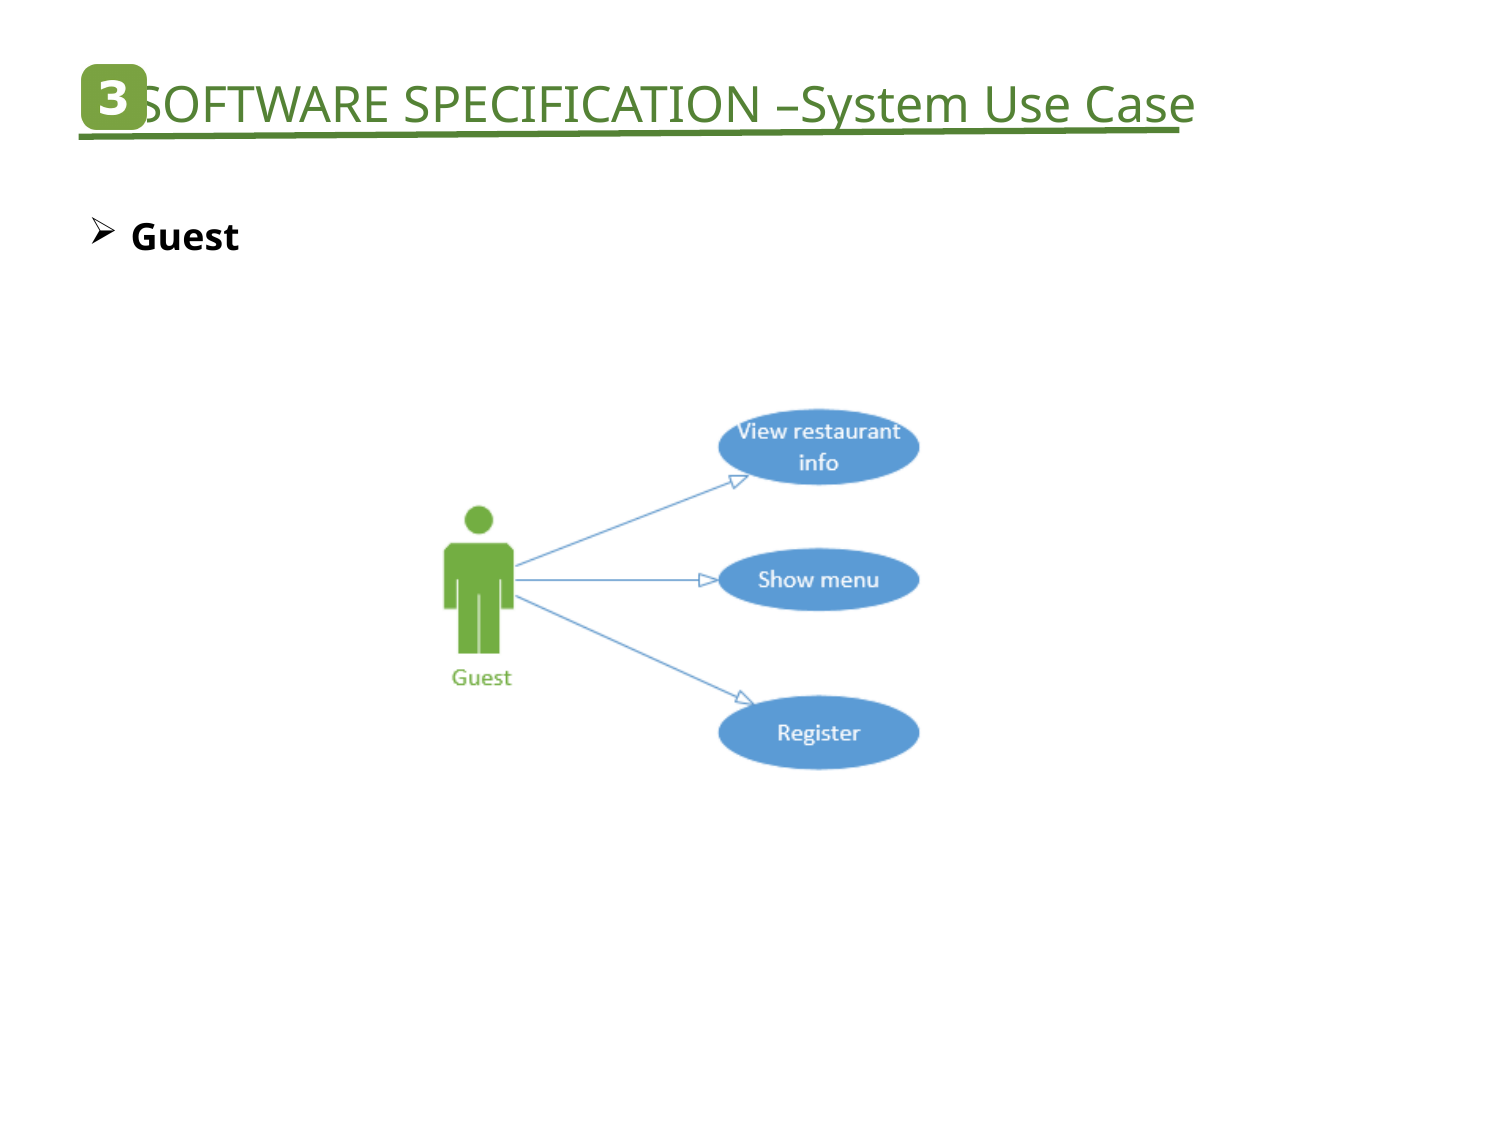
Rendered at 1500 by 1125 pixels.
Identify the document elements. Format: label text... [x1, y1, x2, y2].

picture [80, 64, 147, 130]
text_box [78, 129, 1180, 137]
picture [113, 292, 1352, 913]
text_box SOFTWARE SPECIFICATION –System Use Case [120, 64, 1238, 200]
text_box Guest [73, 205, 255, 266]
